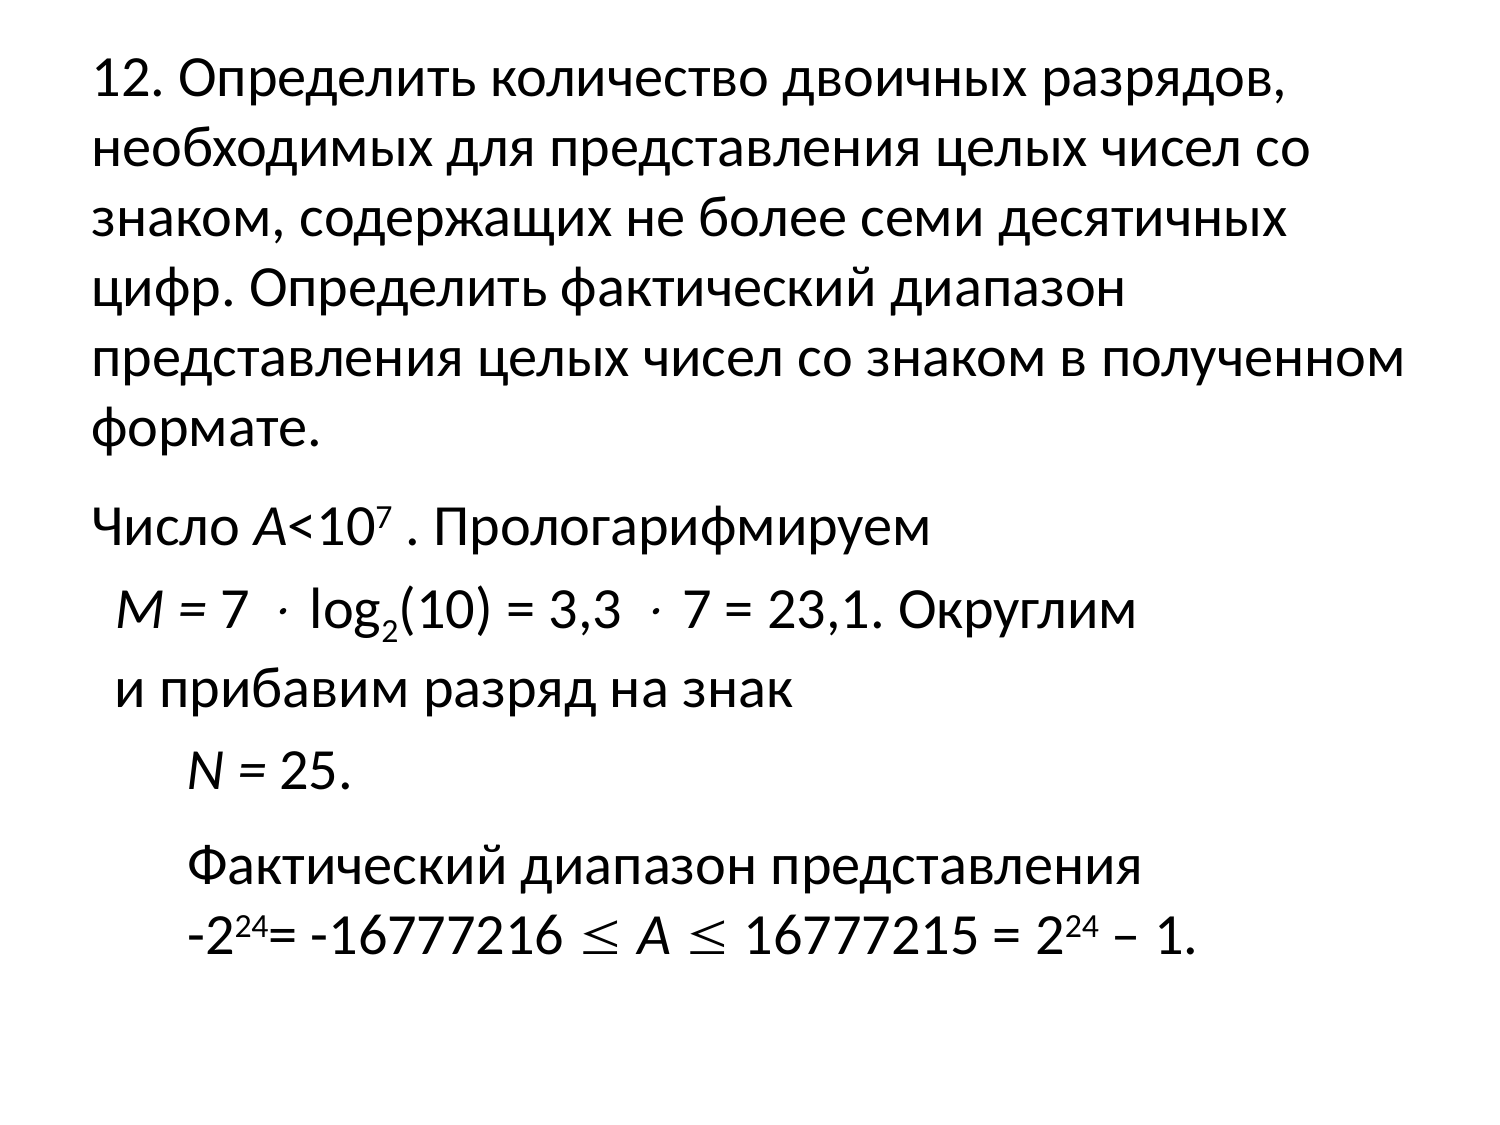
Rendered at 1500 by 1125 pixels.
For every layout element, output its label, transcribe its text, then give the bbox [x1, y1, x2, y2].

text_box Фактический диапазон представления -224= -16777216  А  16777215 = 224 – 1. [172, 819, 1258, 974]
text_box Число А<107 . Прологарифмируем [76, 479, 1436, 565]
text_box 12. Определить количество двоичных разрядов, необходимых для представления целых чисел со знаком, содержащих не более семи десятичных цифр. Определить фактический диапазон представления целых чисел со знаком в полученном формате. [76, 30, 1447, 466]
text_box М = 7  log2(10) = 3,3  7 = 23,1. Округлим и прибавим разряд на знак [100, 562, 1176, 727]
text_box N = 25. [171, 723, 397, 809]
